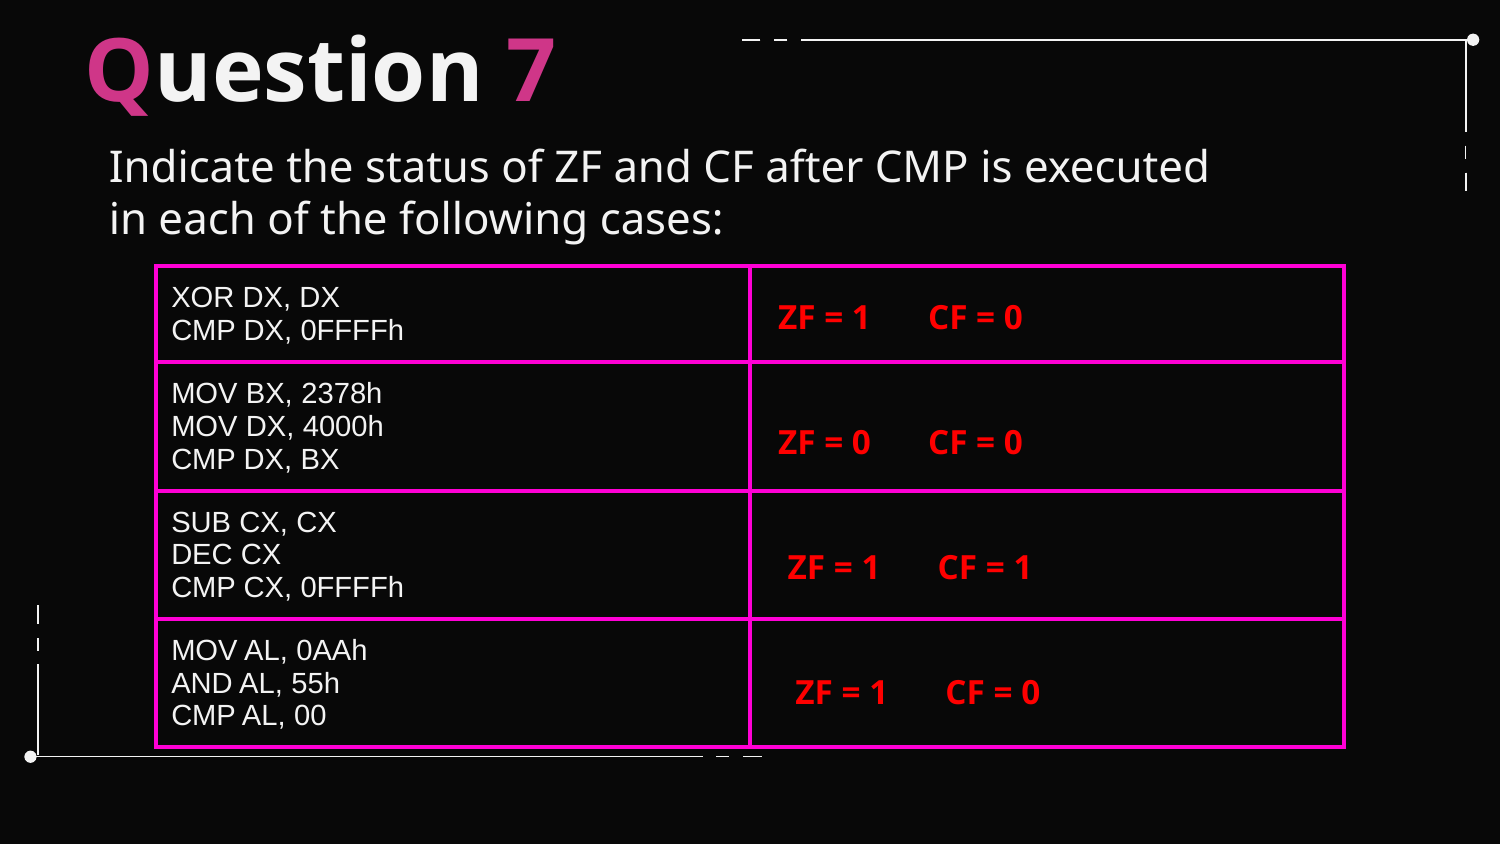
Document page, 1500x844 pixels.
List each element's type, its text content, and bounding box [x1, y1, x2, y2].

table_cell MOV AL, 0AAh AND AL, 55h CMP AL, 00 [158, 621, 748, 745]
table_cell MOV BX, 2378h MOV DX, 4000h CMP DX, BX [158, 364, 748, 489]
table_cell [752, 364, 1342, 489]
table_header XOR DX, DX CMP DX, 0FFFFh [158, 268, 748, 360]
text_box ZF = 1 CF = 0 [780, 655, 1227, 737]
table_cell [752, 493, 1342, 617]
text_box Indicate the status of ZF and CF after CMP is executed in each of the following cases: [93, 105, 1358, 277]
text_box ZF = 1 CF = 0 [763, 281, 1210, 363]
table_header [752, 268, 1342, 360]
table_cell [752, 621, 1342, 745]
text_box ZF = 0 CF = 0 [763, 406, 1210, 488]
text_box ZF = 1 CF = 1 [772, 531, 1219, 612]
table_cell SUB CX, CX DEC CX CMP CX, 0FFFFh [158, 493, 748, 617]
title Question 7 [69, 19, 1334, 114]
